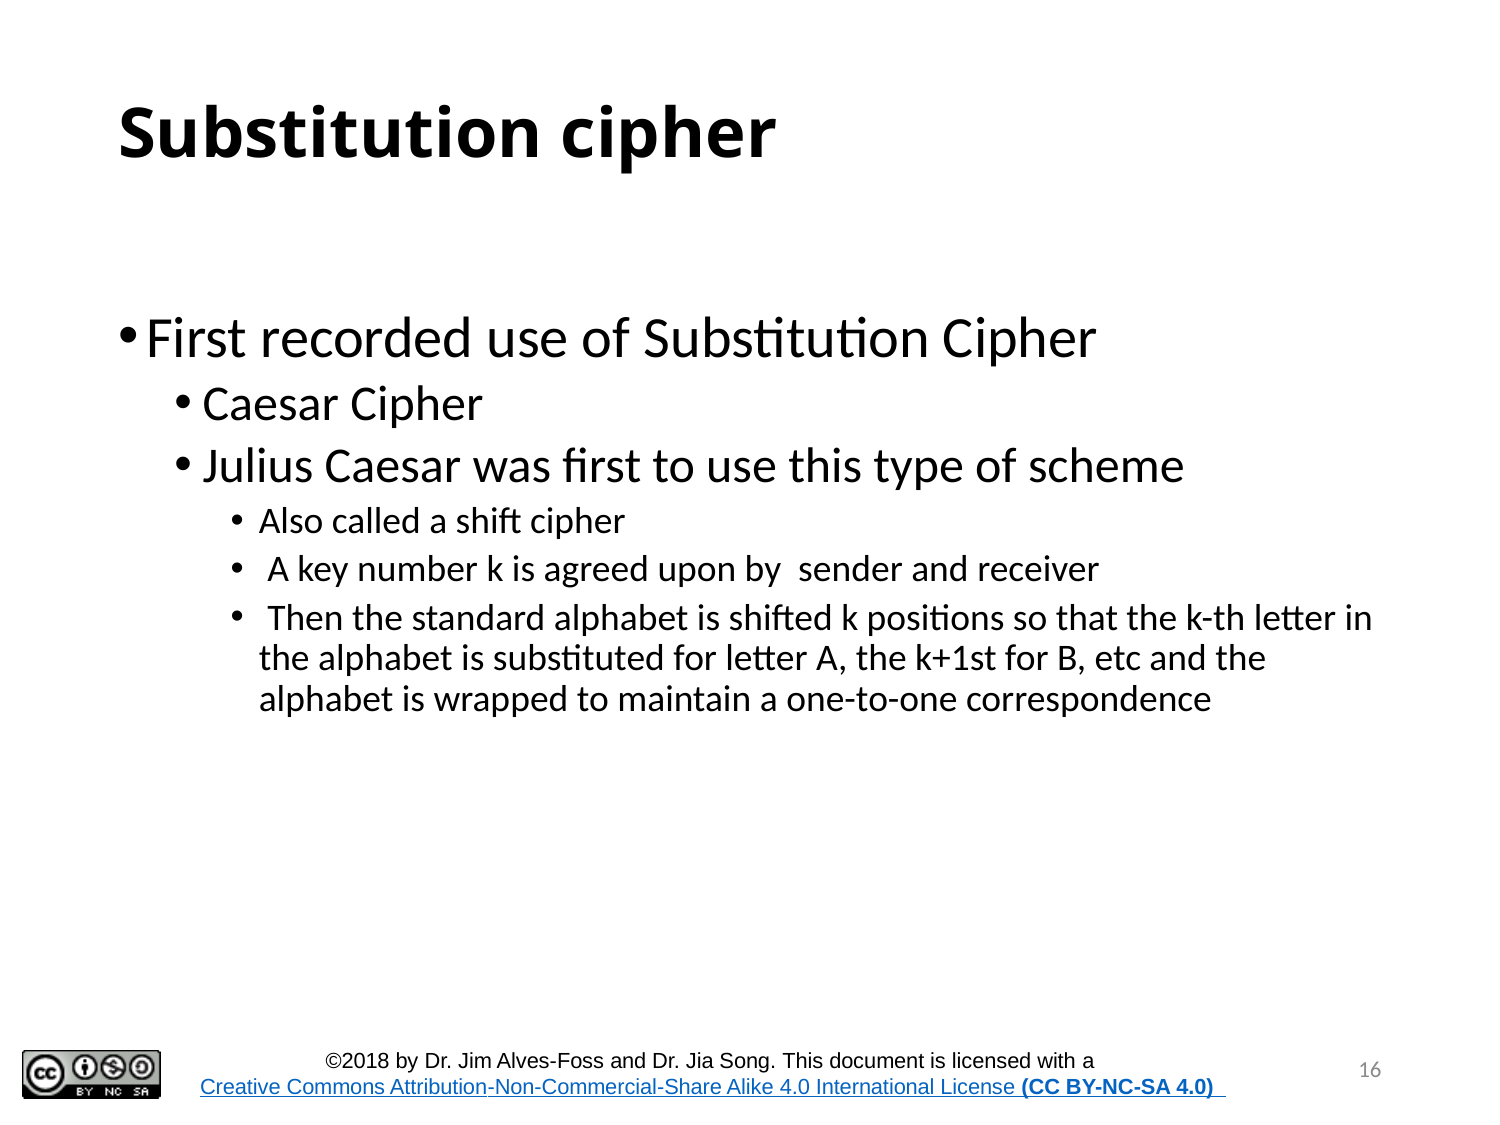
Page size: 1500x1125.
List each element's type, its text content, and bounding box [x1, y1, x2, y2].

picture [22, 1050, 161, 1099]
list First recorded use of Substitution Cipher Caesar Cipher Julius Caesar was first to use this type of scheme Also called a shift cipher A key number k is agreed upon by sender and receiver Then the standard alphabet is shifted k positions so that the k-th letter in the alphabet is substituted for letter A, the k+1st for B, etc and the alphabet is wrapped to maintain a one-to-one correspondence [102, 299, 1398, 1036]
title Substitution cipher [102, 59, 1398, 211]
slide_number 16 [1315, 1038, 1397, 1099]
